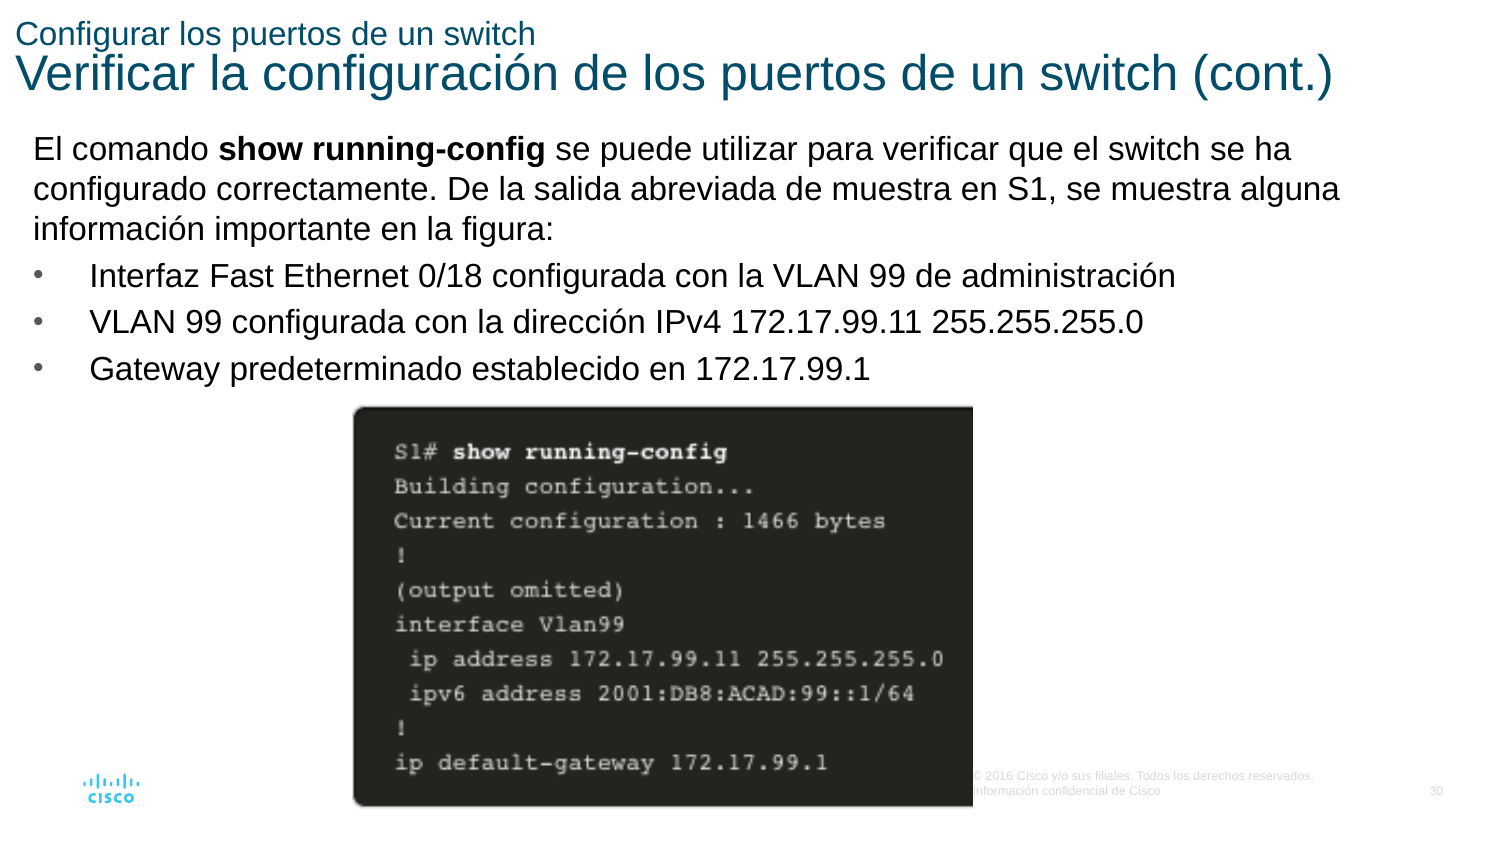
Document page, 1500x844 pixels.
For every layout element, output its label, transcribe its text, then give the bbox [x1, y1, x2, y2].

title Configurar los puertos de un switch Verificar la configuración de los puertos de un switch (cont.) [0, 0, 1369, 121]
list El comando show running-config se puede utilizar para verificar que el switch se ha configurado correctamente. De la salida abreviada de muestra en S1, se muestra alguna información importante en la figura: Interfaz Fast Ethernet 0/18 configurada con la VLAN 99 de administración VLAN 99 configurada con la dirección IPv4 172.17.99.11 255.255.255.0 Gateway predeterminado establecido en 172.17.99.1 [18, 120, 1437, 400]
picture [351, 399, 973, 822]
